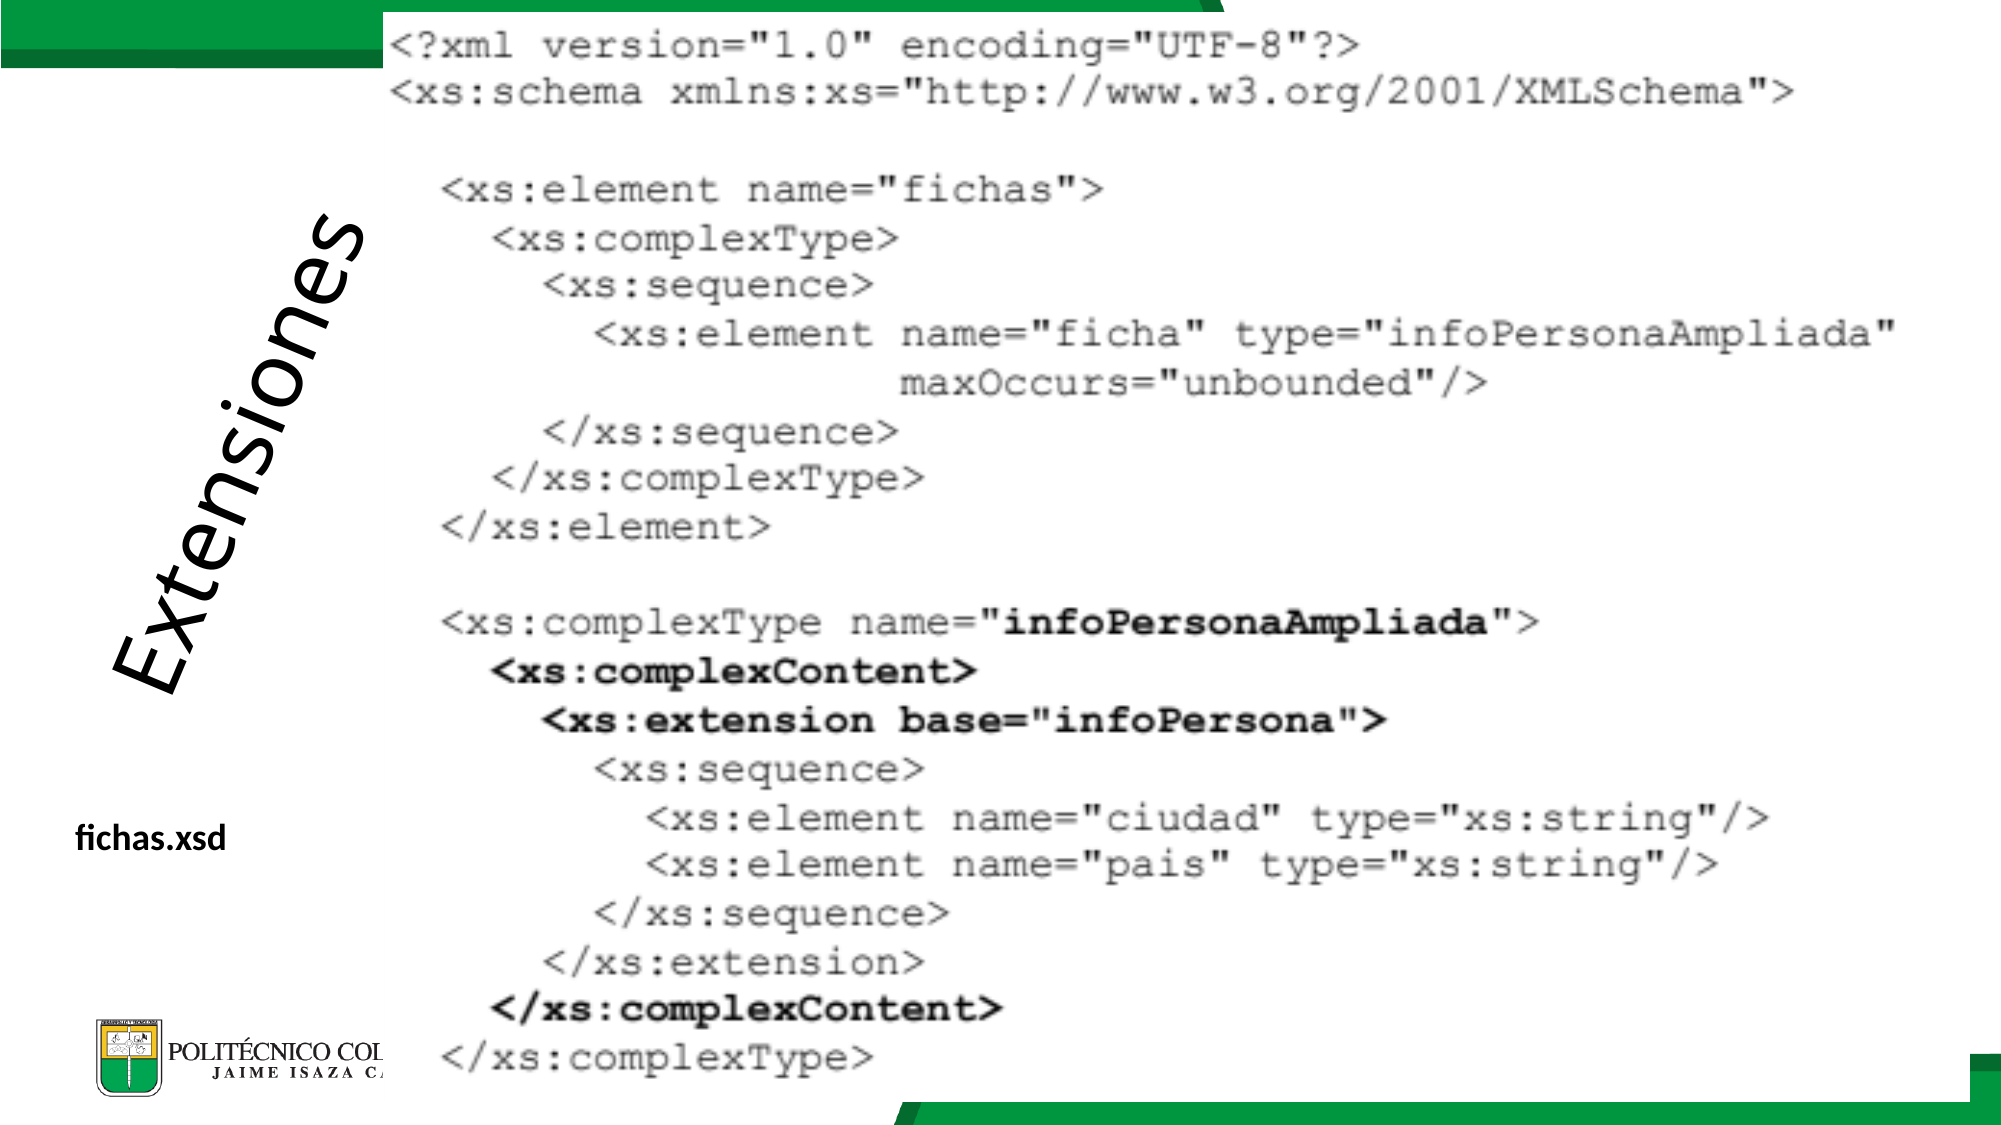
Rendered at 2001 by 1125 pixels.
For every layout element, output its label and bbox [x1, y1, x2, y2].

list [0, 0, 2000, 1125]
picture [383, 12, 1970, 1102]
